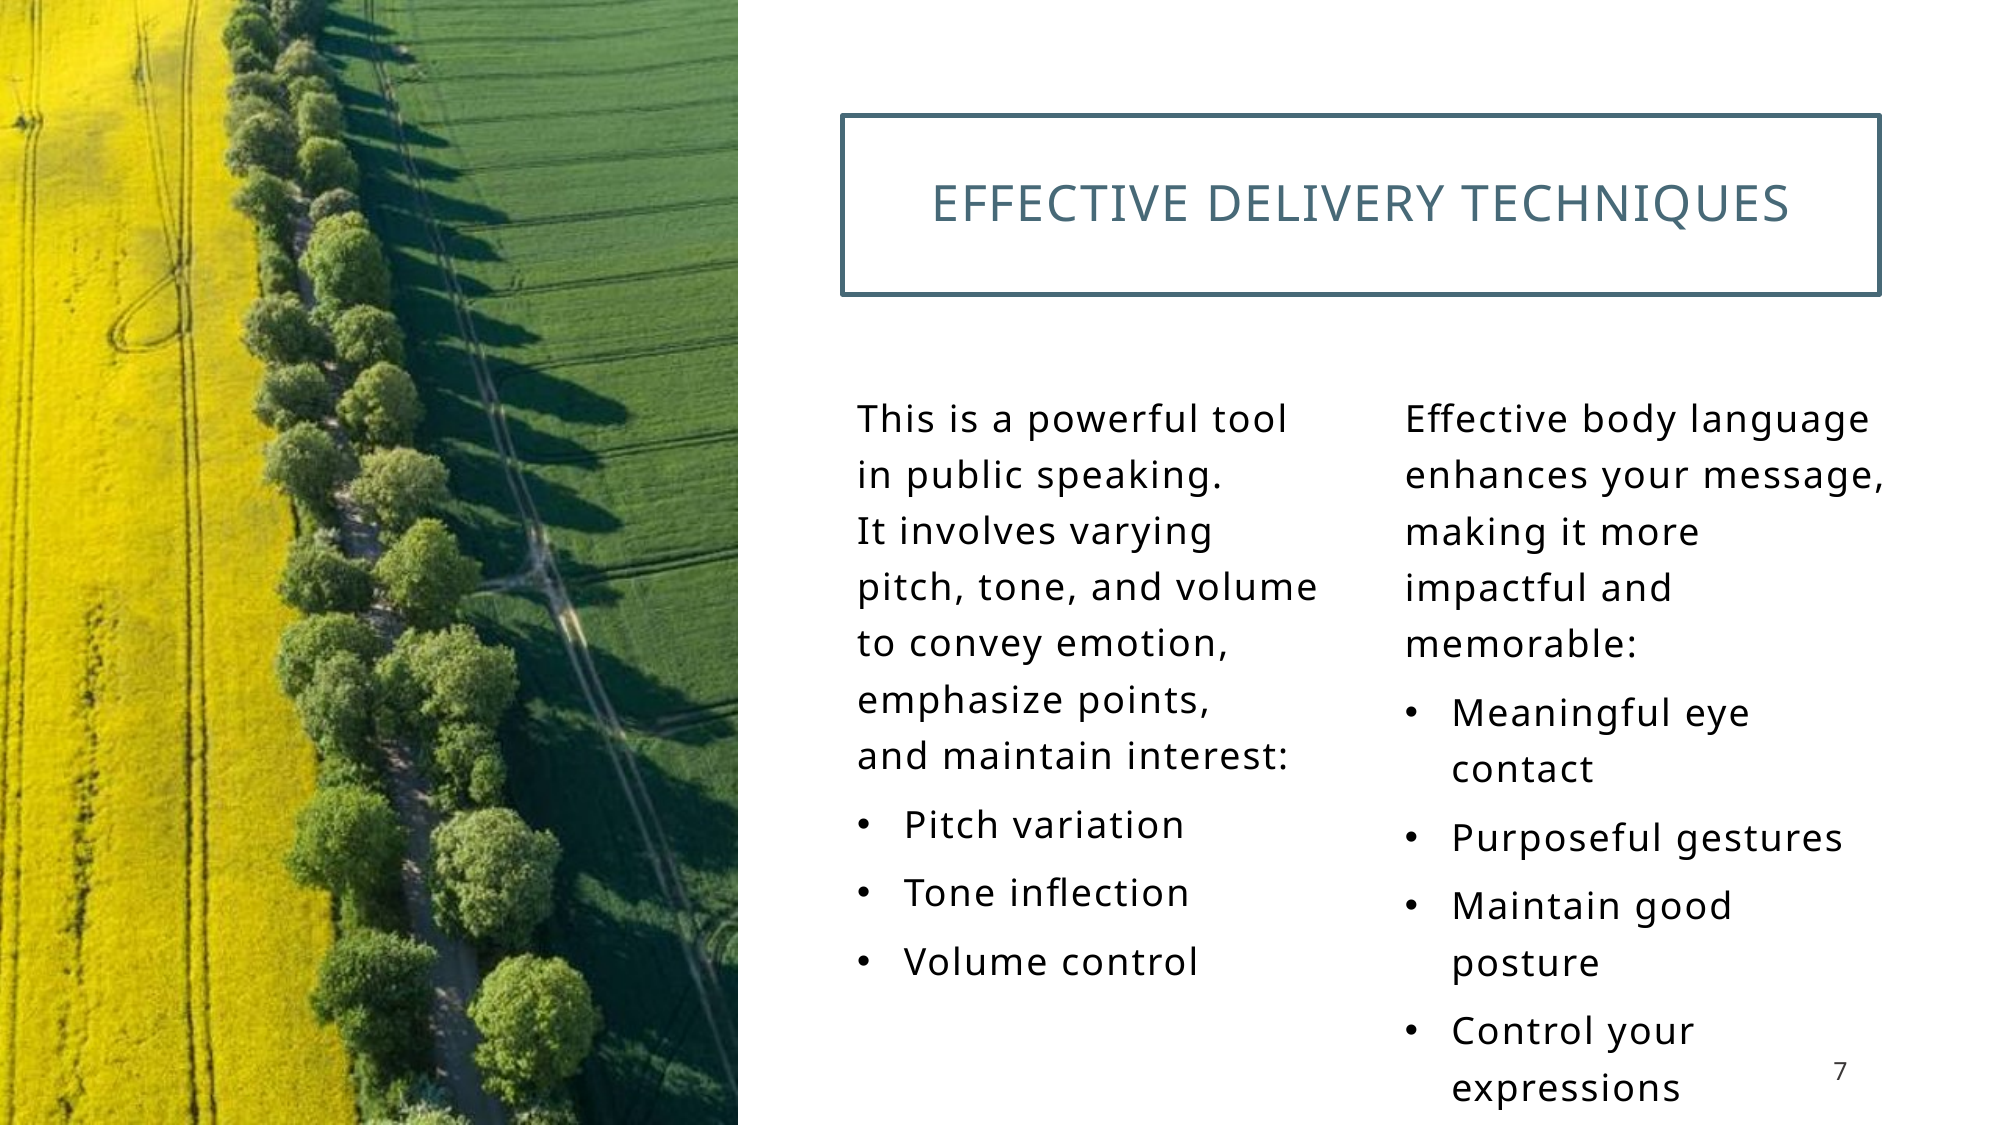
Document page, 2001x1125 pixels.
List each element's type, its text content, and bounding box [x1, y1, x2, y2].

list This is a powerful tool in public speaking. It involves varying pitch, tone, and volume to convey emotion, emphasize points, and maintain interest: Pitch variation Tone inflection Volume control [842, 375, 1338, 1027]
list Effective body language enhances your message, making it more impactful and memorable: Meaningful eye contact Purposeful gestures Maintain good posture Control your expressions [1389, 376, 1905, 1028]
title Effective delivery techniques [840, 113, 1882, 297]
picture [0, 0, 738, 1125]
slide_number 7 [1412, 1042, 1863, 1103]
